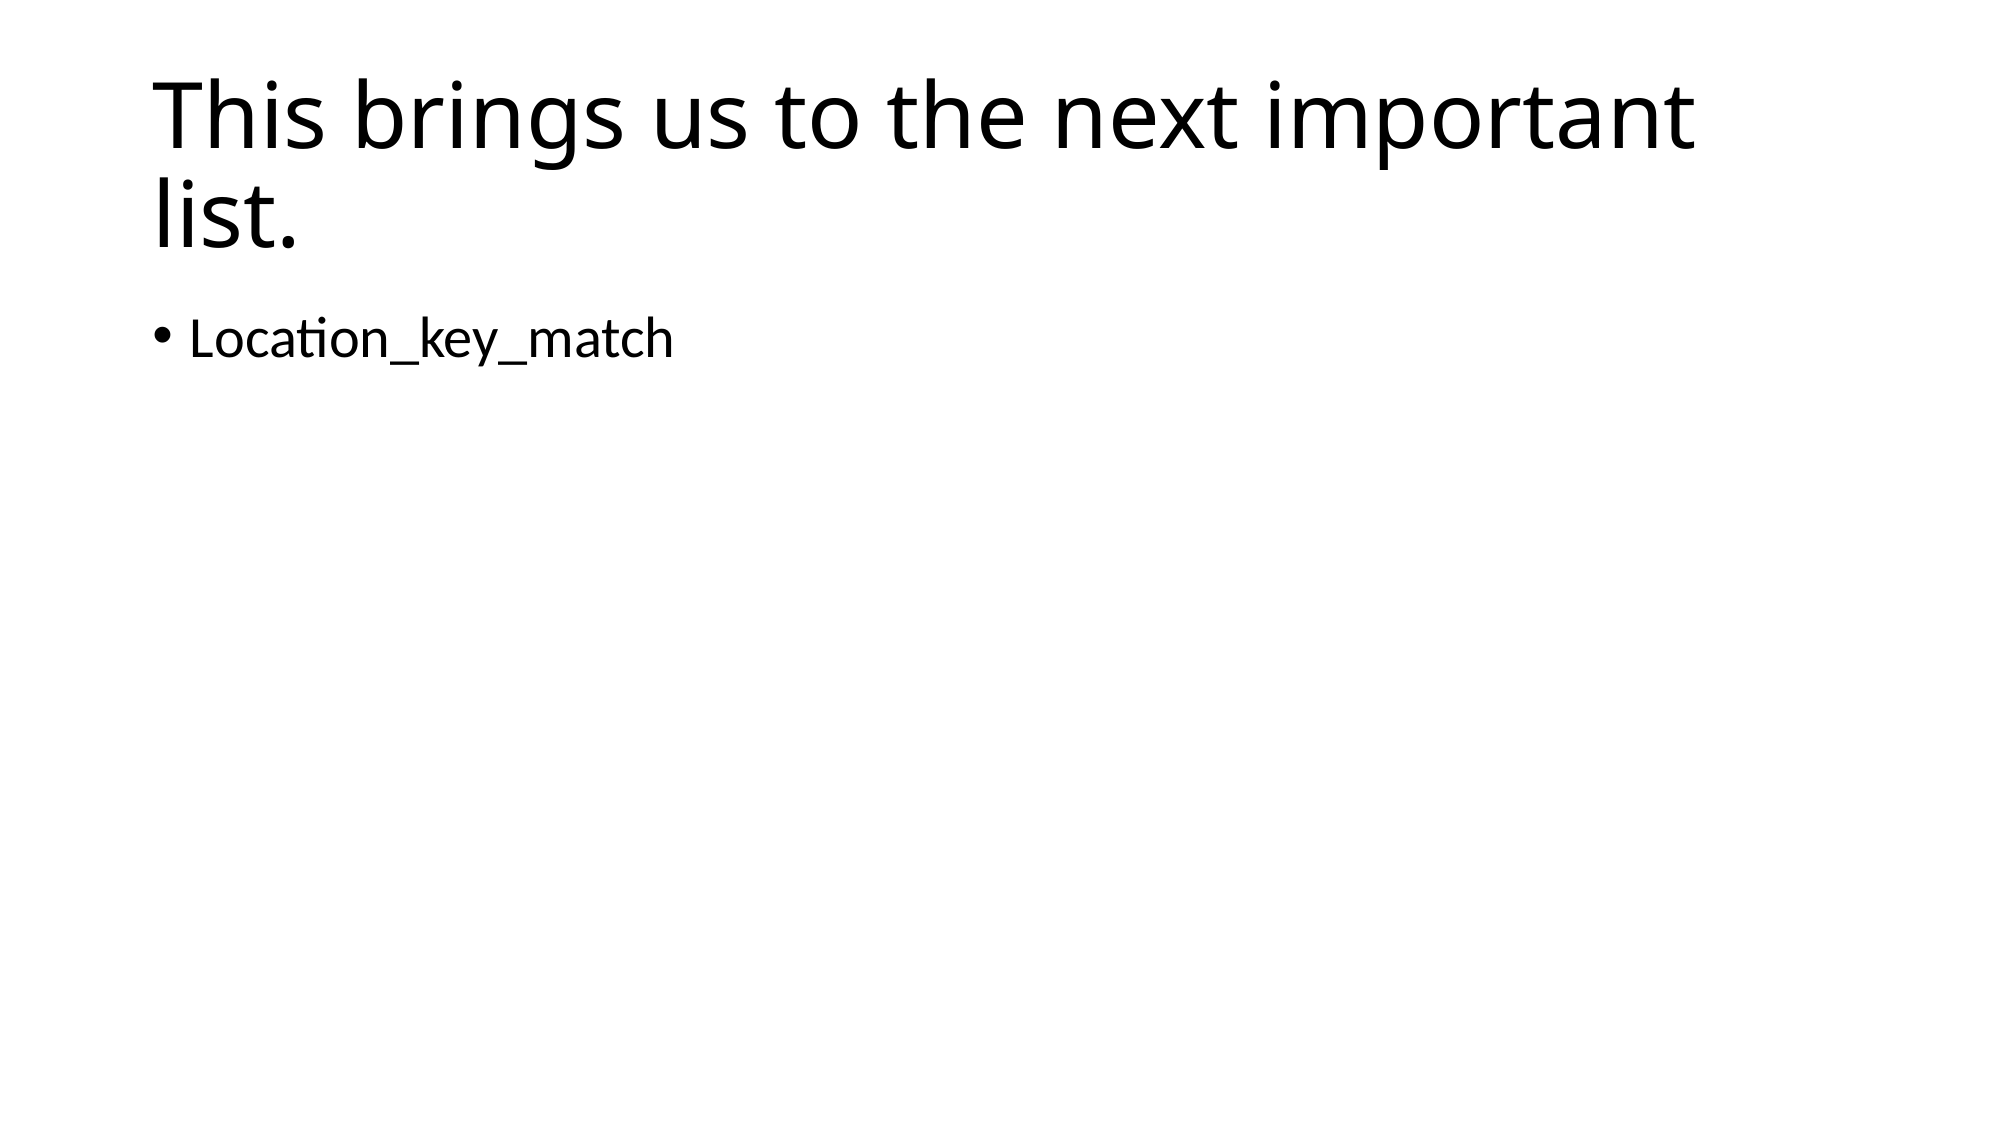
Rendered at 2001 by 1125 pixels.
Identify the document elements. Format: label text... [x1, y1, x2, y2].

list Location_key_match [137, 299, 1863, 1014]
title This brings us to the next important list. [137, 59, 1863, 278]
